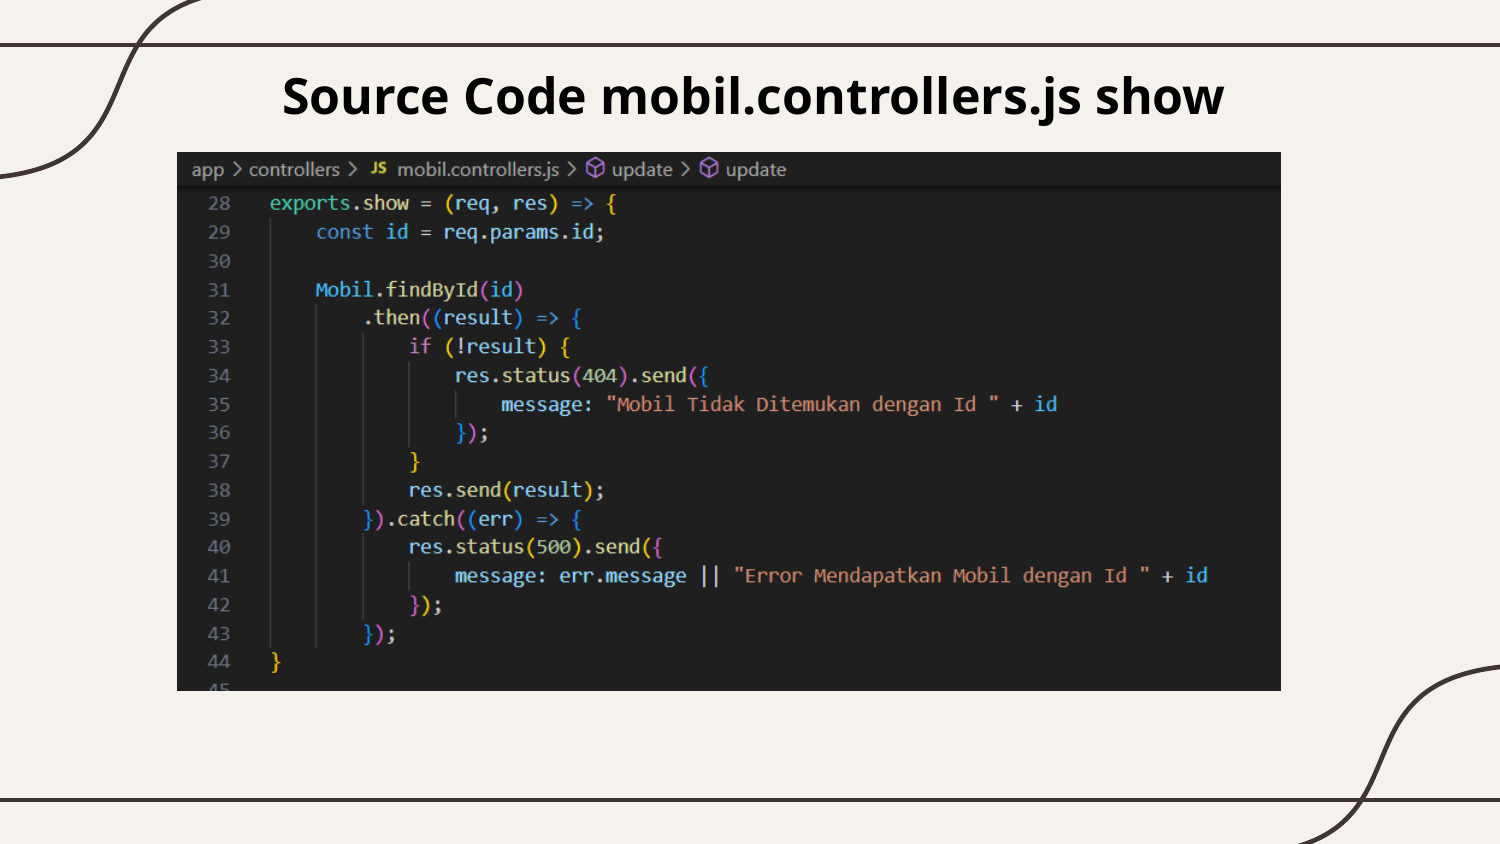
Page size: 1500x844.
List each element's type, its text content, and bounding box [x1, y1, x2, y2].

text_box Source Code mobil.controllers.js show [267, 57, 1429, 132]
picture [176, 152, 1281, 691]
